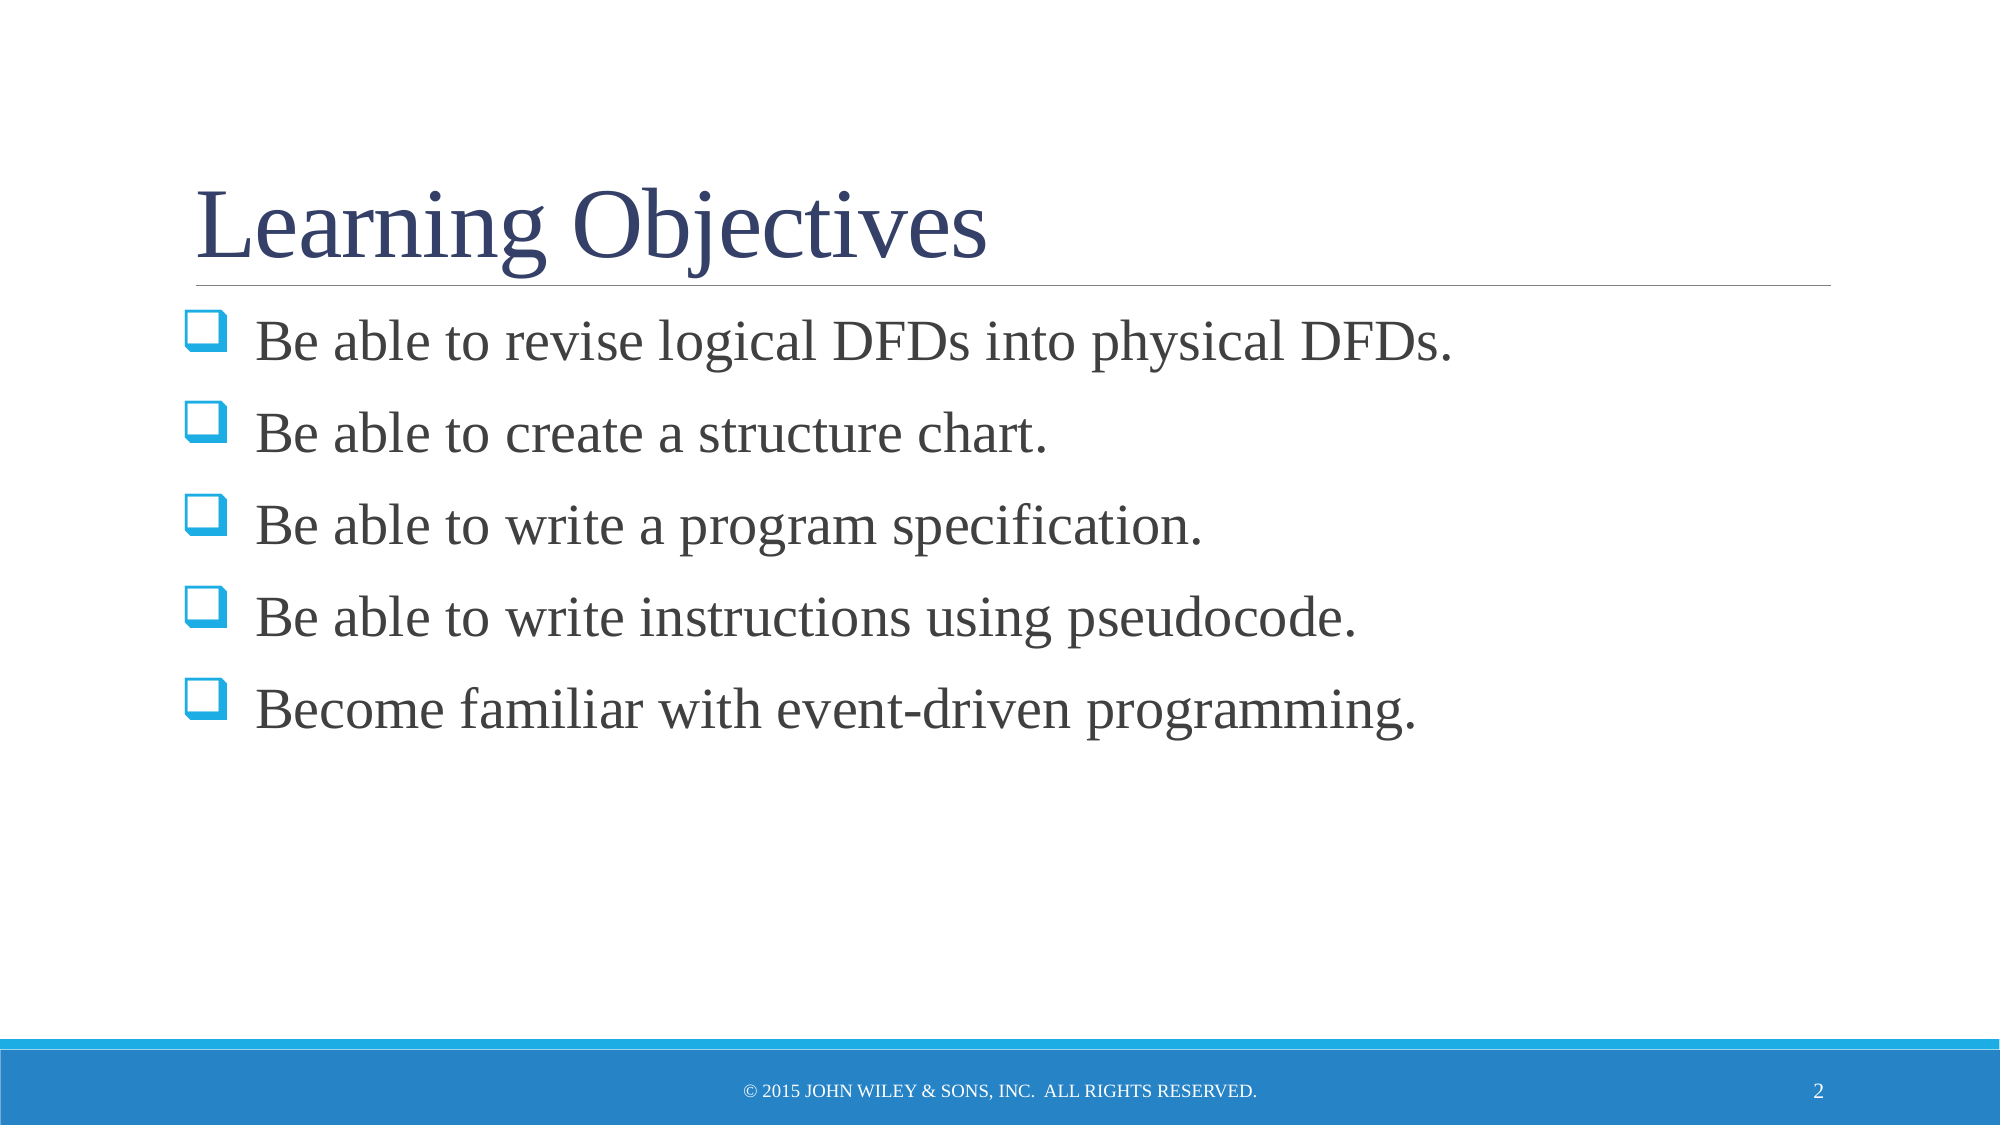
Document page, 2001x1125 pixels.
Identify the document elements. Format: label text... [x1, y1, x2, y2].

slide_number 2 [1624, 1059, 1840, 1120]
list Be able to revise logical DFDs into physical DFDs. Be able to create a structure chart. Be able to write a program specification. Be able to write instructions using pseudocode. Become familiar with event-driven programming. [180, 302, 1830, 963]
footer © 2015 John Wiley & Sons, Inc. All rights reserved. [604, 1059, 1396, 1120]
title Learning Objectives [180, 47, 1830, 285]
